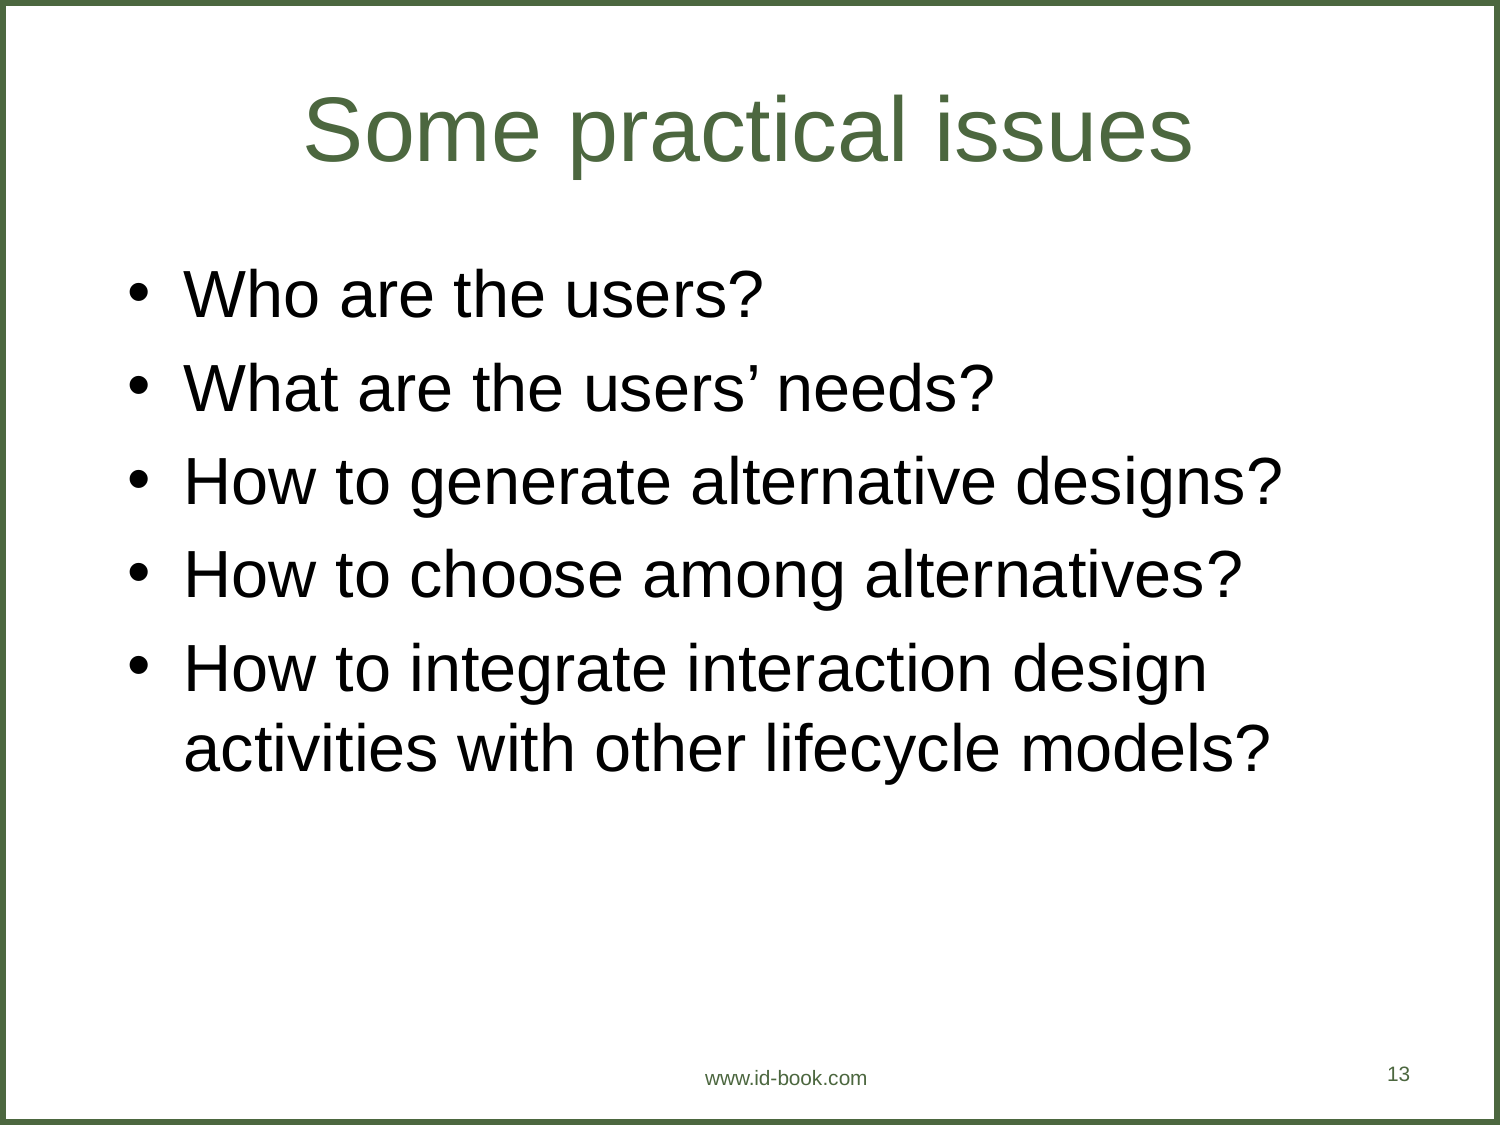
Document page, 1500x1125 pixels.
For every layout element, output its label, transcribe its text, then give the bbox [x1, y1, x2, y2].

list Who are the users? What are the users’ needs? How to generate alternative designs? How to choose among alternatives? How to integrate interaction design activities with other lifecycle models? [112, 243, 1388, 823]
footer www.id-book.com [667, 1046, 906, 1107]
title Some practical issues [112, 30, 1388, 219]
slide_number 13 [1074, 1042, 1425, 1103]
